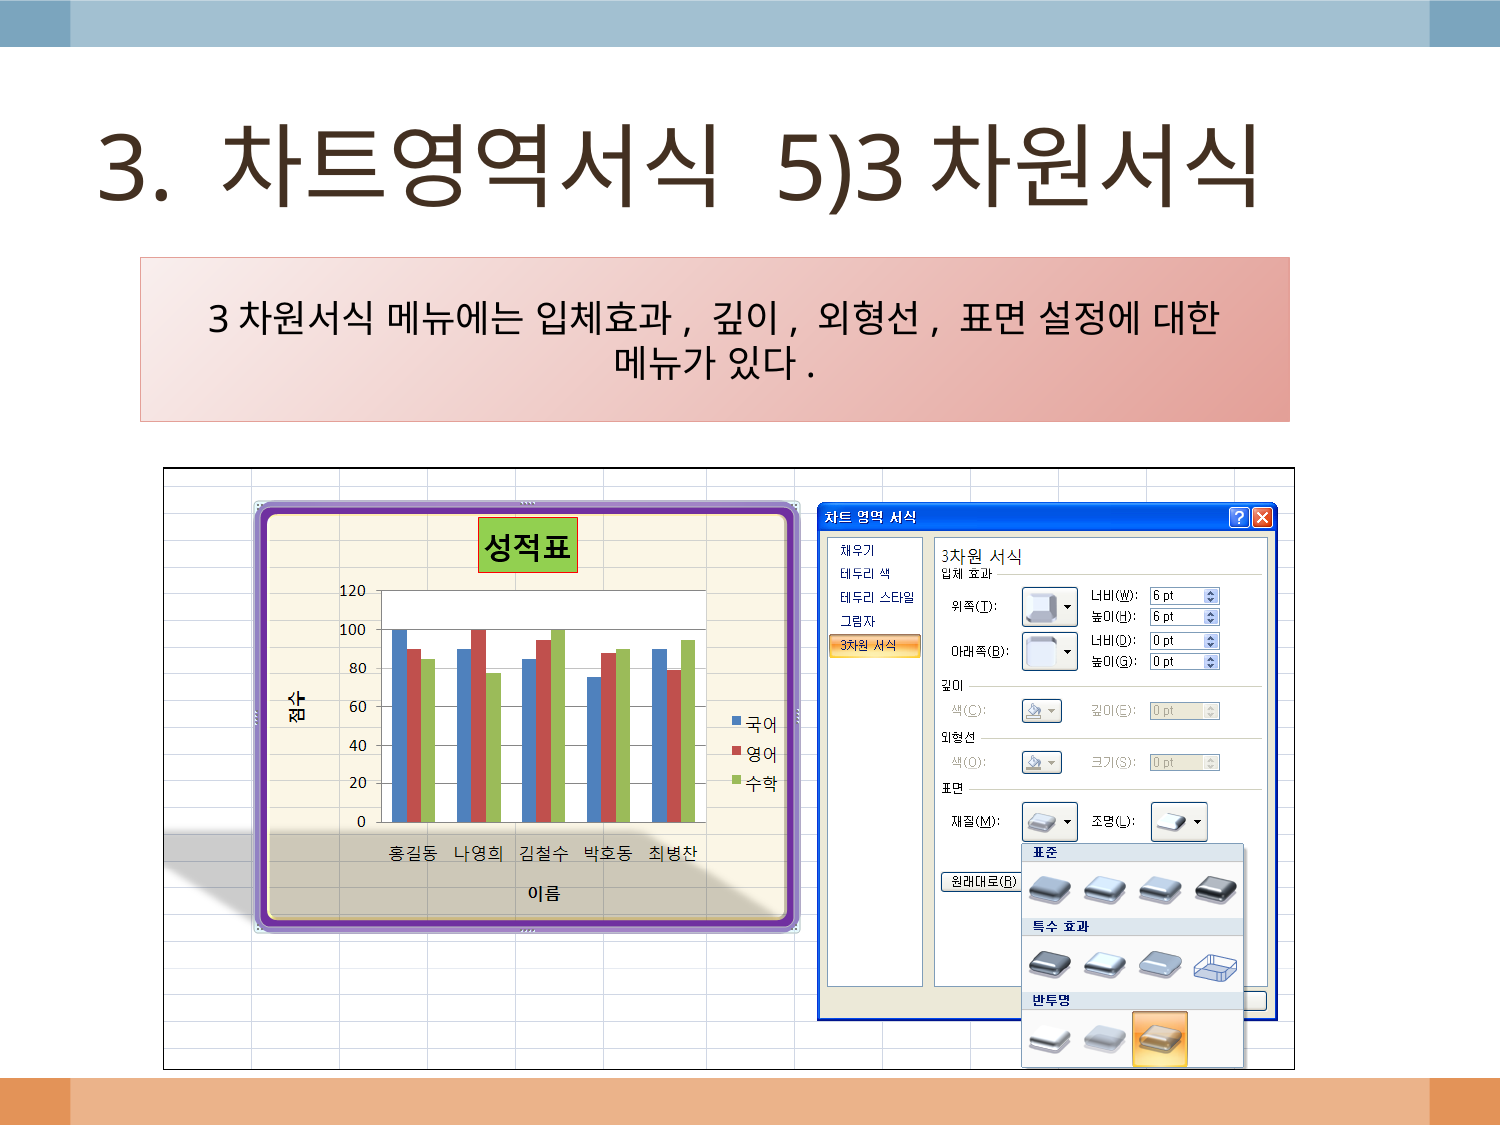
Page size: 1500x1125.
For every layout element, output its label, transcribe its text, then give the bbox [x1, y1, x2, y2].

text_box 3차원서식 메뉴에는 입체효과, 깊이, 외형선, 표면 설정에 대한 메뉴가 있다. [140, 257, 1290, 422]
title 3. 차트영역서식 5)3차원서식 [82, 70, 1425, 258]
picture [164, 468, 1294, 1069]
